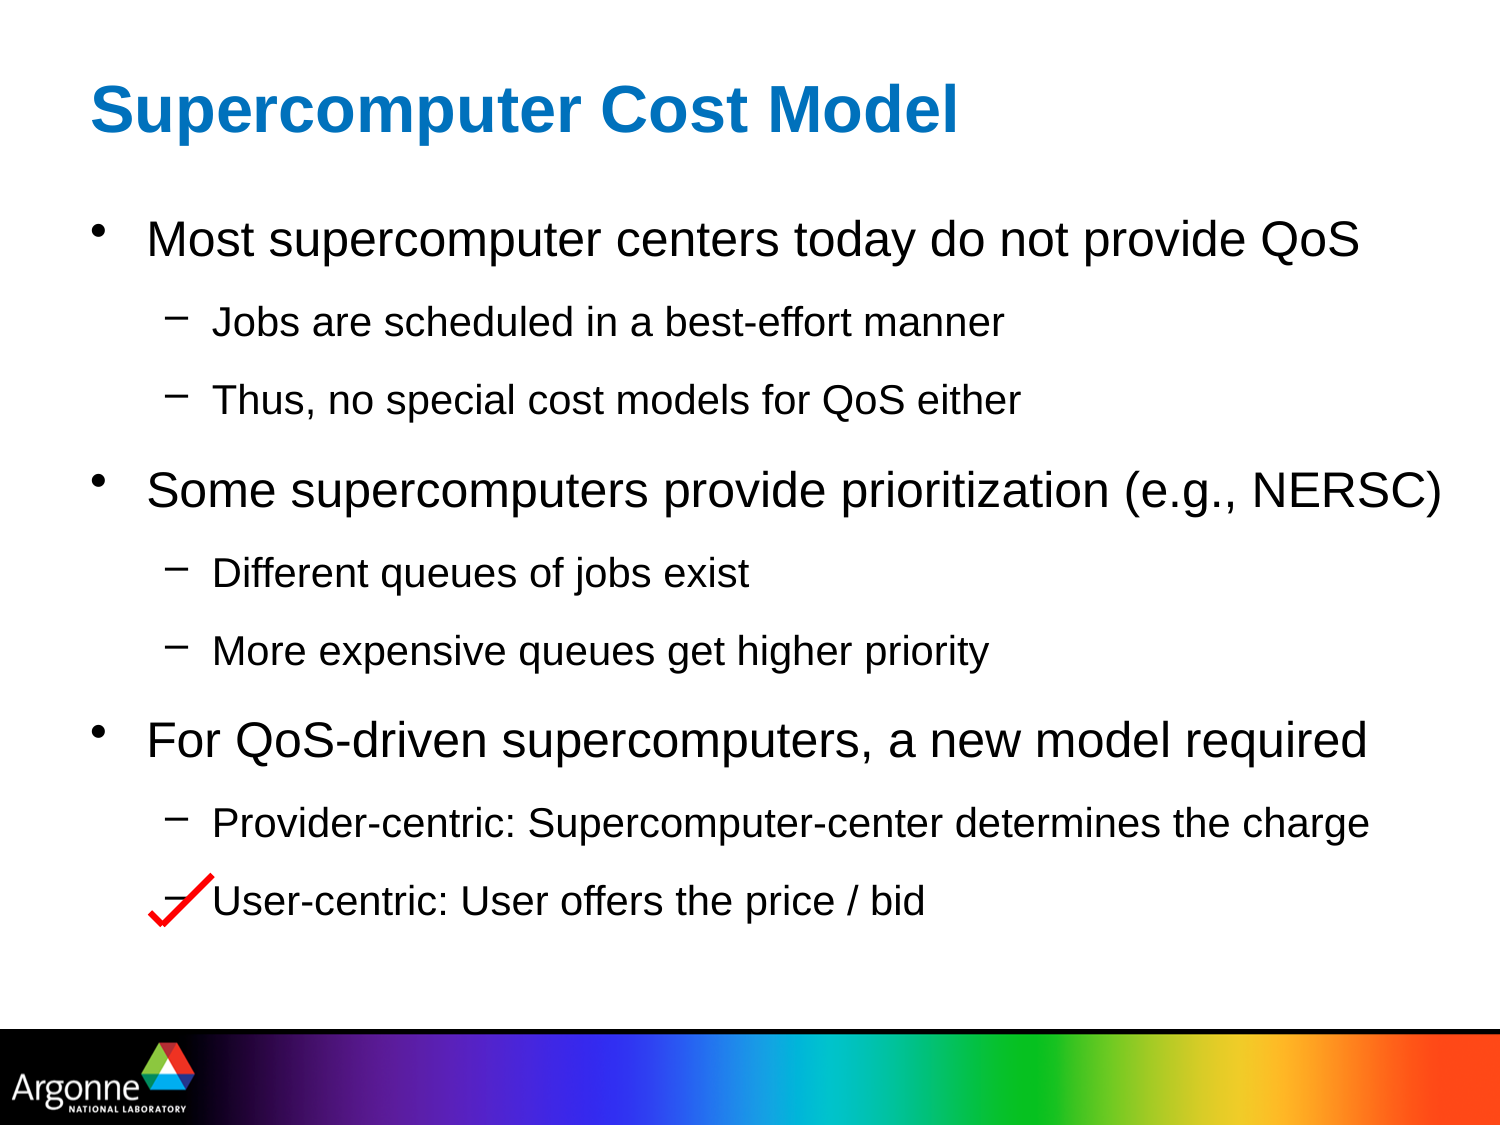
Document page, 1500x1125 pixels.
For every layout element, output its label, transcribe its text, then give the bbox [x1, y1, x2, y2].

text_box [149, 874, 213, 926]
picture [0, 1029, 1500, 1125]
title Supercomputer Cost Model [75, 24, 1425, 188]
list Most supercomputer centers today do not provide QoS Jobs are scheduled in a best-effort manner Thus, no special cost models for QoS either Some supercomputers provide prioritization (e.g., NERSC) Different queues of jobs exist More expensive queues get higher priority For QoS-driven supercomputers, a new model required Provider-centric: Supercomputer-center determines the charge User-centric: User offers the price / bid [75, 174, 1463, 1013]
